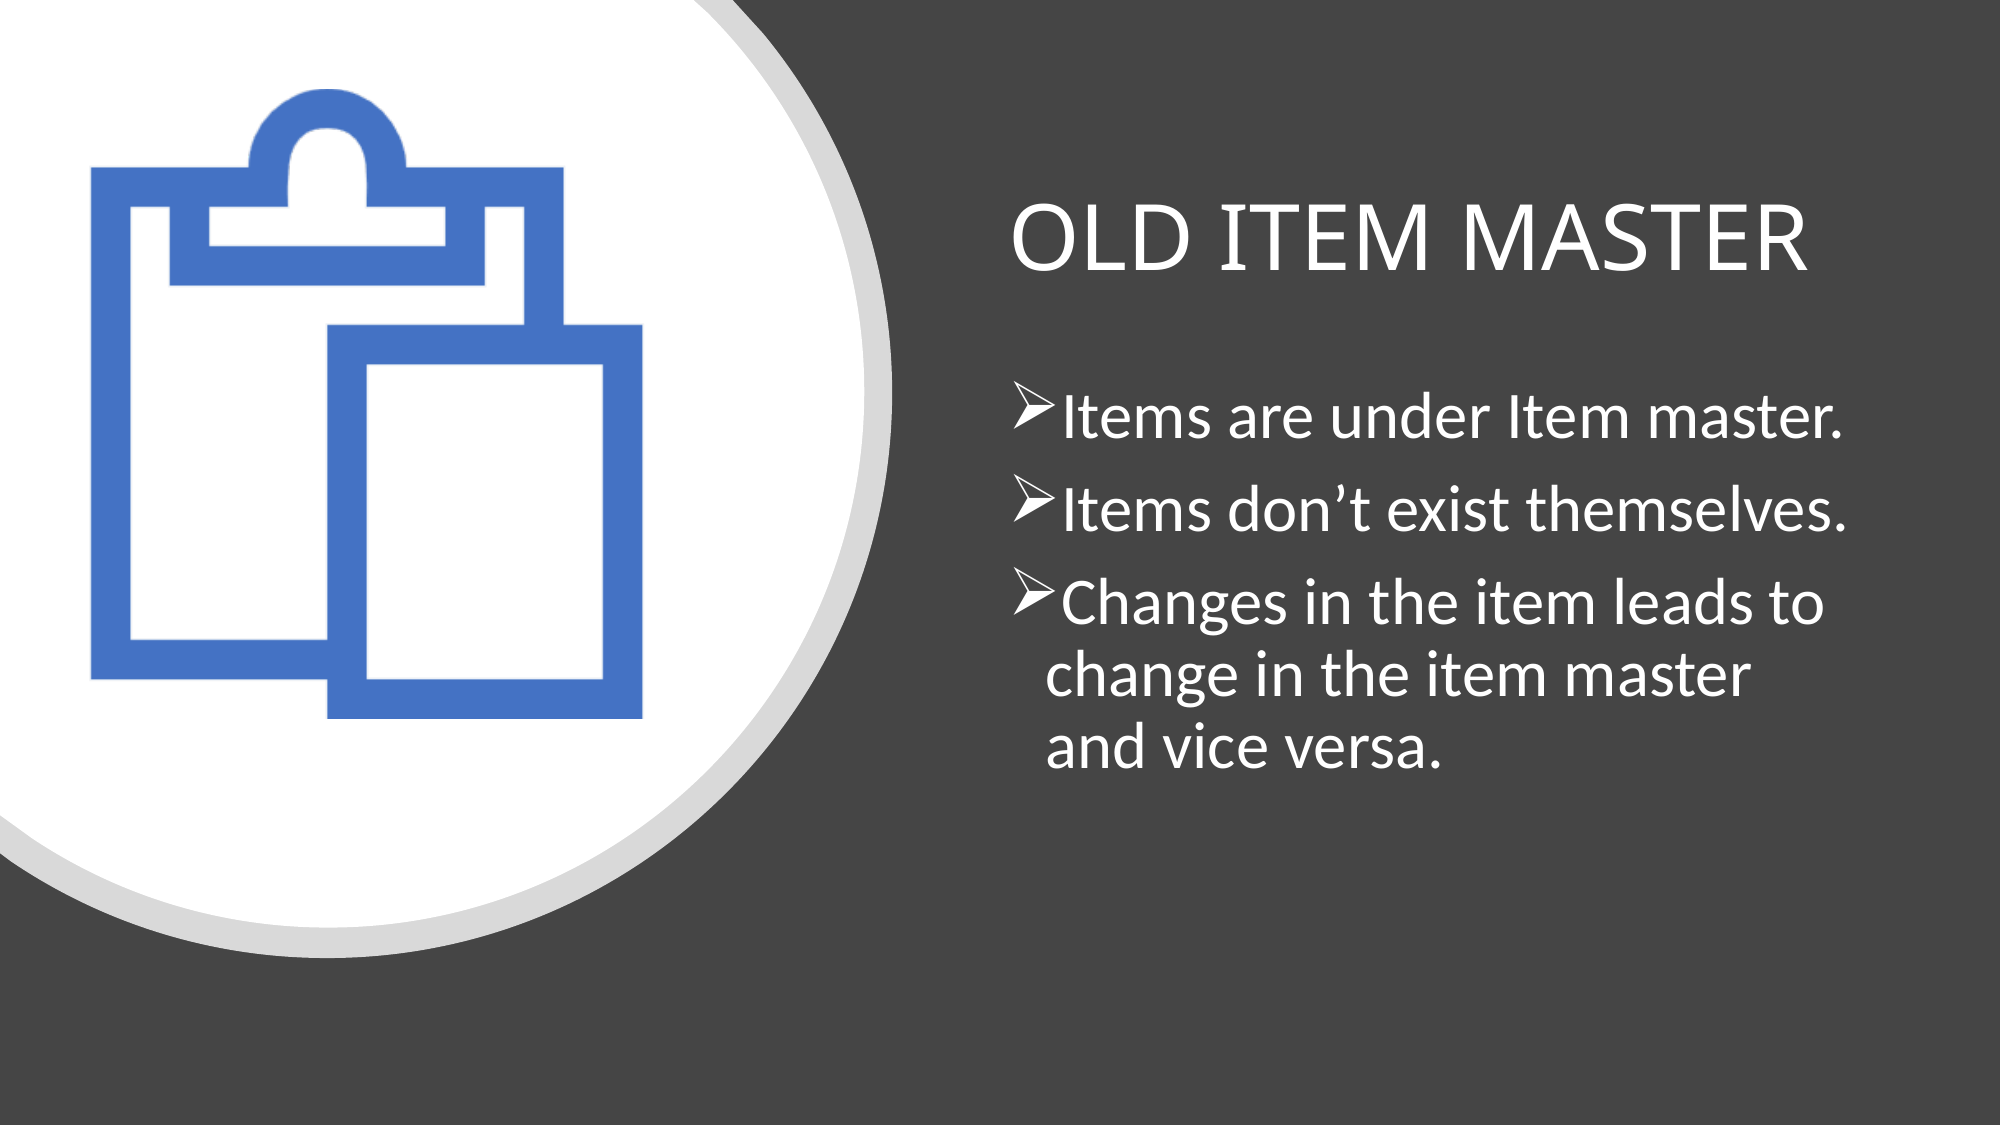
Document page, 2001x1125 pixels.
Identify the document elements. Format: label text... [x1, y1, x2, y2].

text_box [0, 0, 894, 960]
title OLD ITEM MASTER [993, 131, 1865, 350]
picture [52, 89, 682, 719]
text_box [0, 0, 866, 929]
list Items are under Item master. Items don’t exist themselves. Changes in the item leads to change in the item master and vice versa. [993, 373, 1865, 928]
